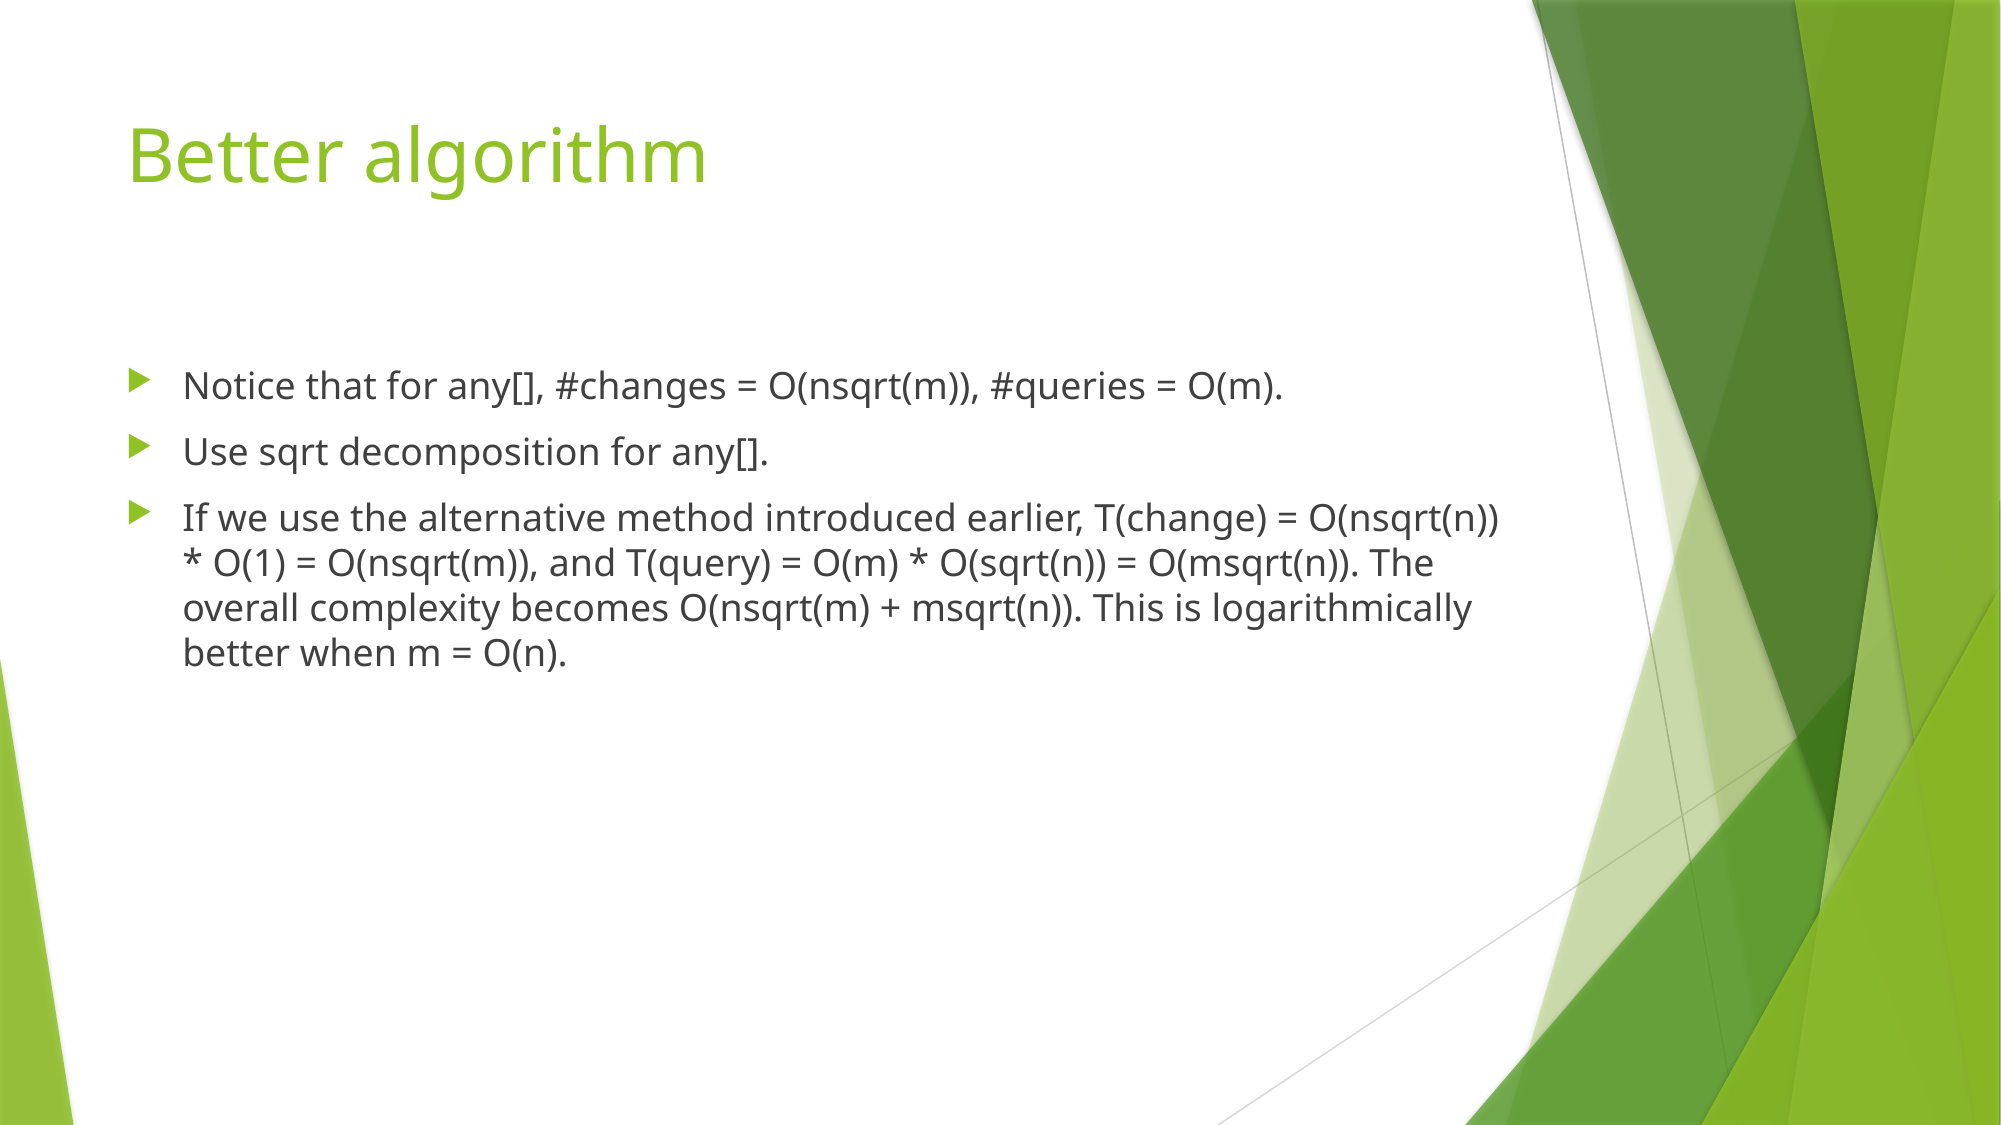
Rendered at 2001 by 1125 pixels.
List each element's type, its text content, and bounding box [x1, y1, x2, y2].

list Notice that for any[], #changes = O(nsqrt(m)), #queries = O(m). Use sqrt decomposition for any[]. If we use the alternative method introduced earlier, T(change) = O(nsqrt(n)) * O(1) = O(nsqrt(m)), and T(query) = O(m) * O(sqrt(n)) = O(msqrt(n)). The overall complexity becomes O(nsqrt(m) + msqrt(n)). This is logarithmically better when m = O(n). [111, 354, 1522, 992]
title Better algorithm [111, 99, 1522, 317]
